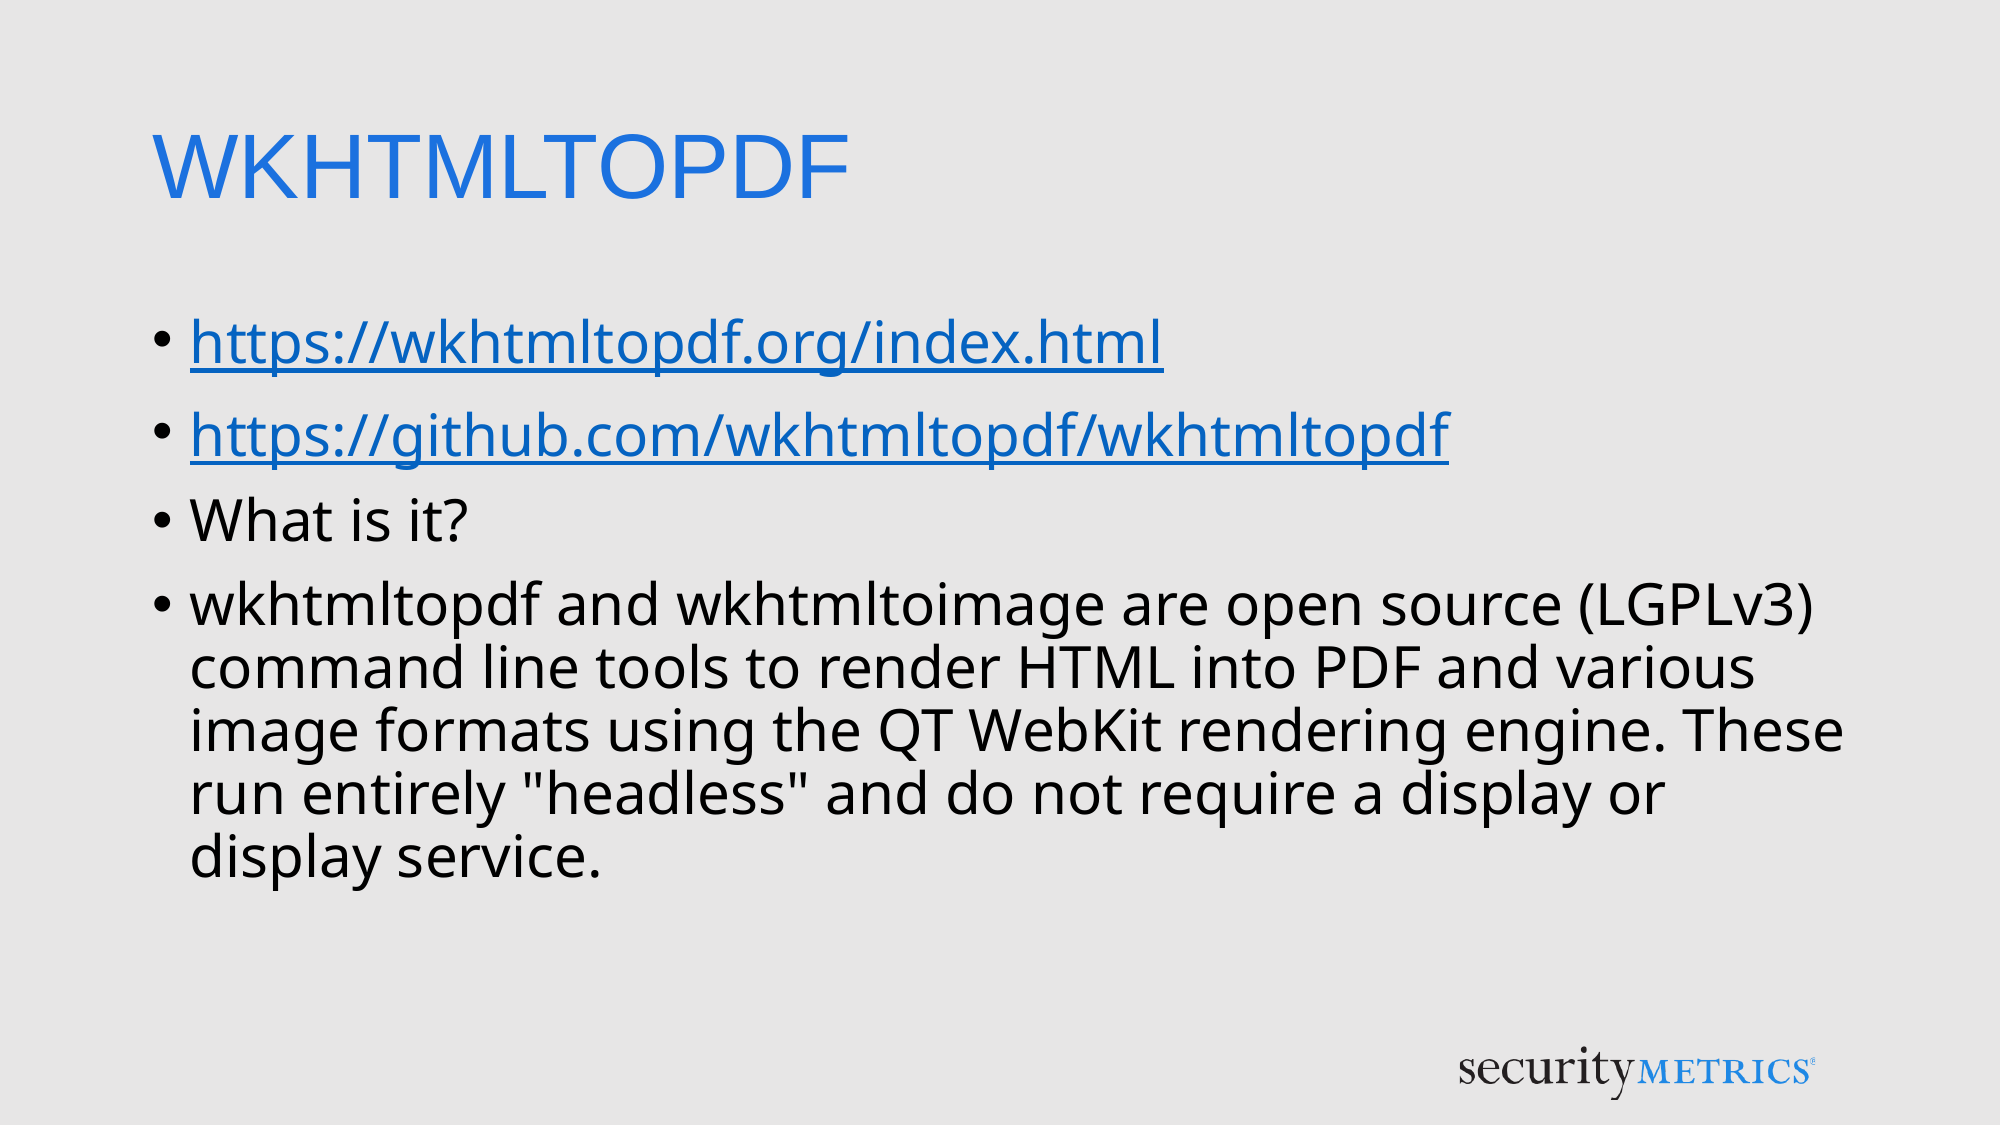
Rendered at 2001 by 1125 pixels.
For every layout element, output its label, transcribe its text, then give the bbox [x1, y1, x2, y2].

title WKHTMLTOPDF [137, 59, 1863, 278]
list https://wkhtmltopdf.org/index.html https://github.com/wkhtmltopdf/wkhtmltopdf What is it? wkhtmltopdf and wkhtmltoimage are open source (LGPLv3) command line tools to render HTML into PDF and various image formats using the QT WebKit rendering engine. These run entirely "headless" and do not require a display or display service. [137, 299, 1863, 1014]
